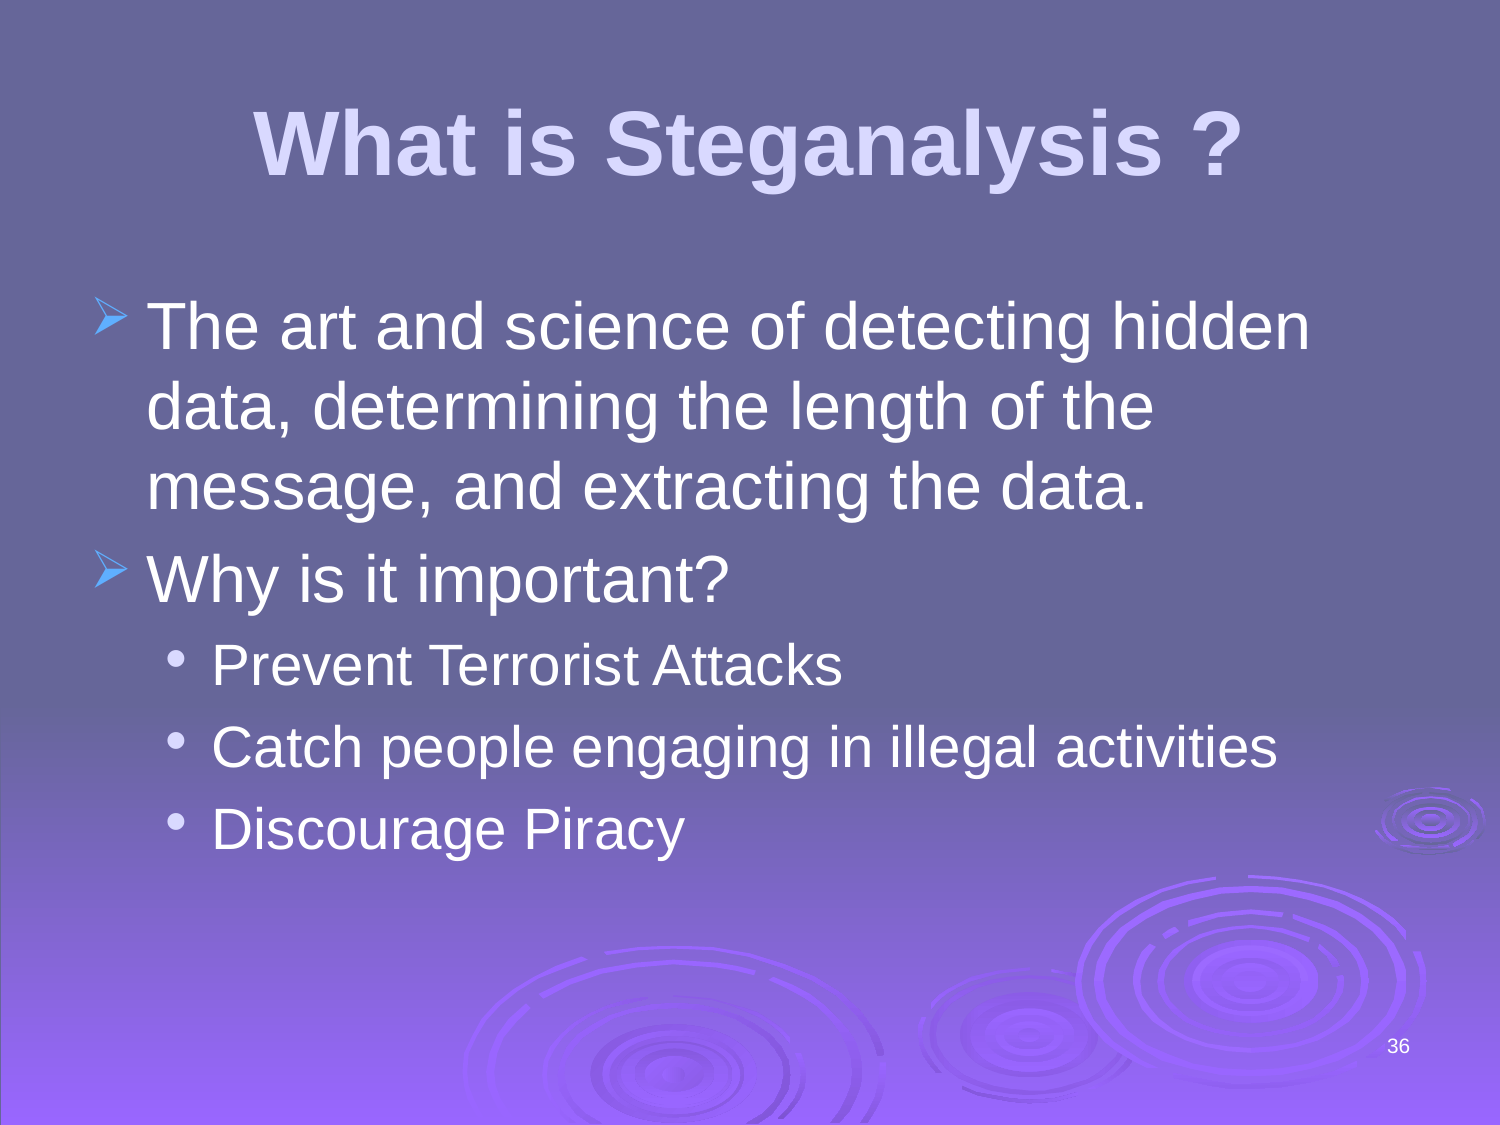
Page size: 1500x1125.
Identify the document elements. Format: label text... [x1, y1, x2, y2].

title What is Steganalysis ? [74, 45, 1426, 233]
slide_number 36 [1074, 1024, 1426, 1101]
list The art and science of detecting hidden data, determining the length of the message, and extracting the data. Why is it important? Prevent Terrorist Attacks Catch people engaging in illegal activities Discourage Piracy [74, 274, 1426, 1006]
